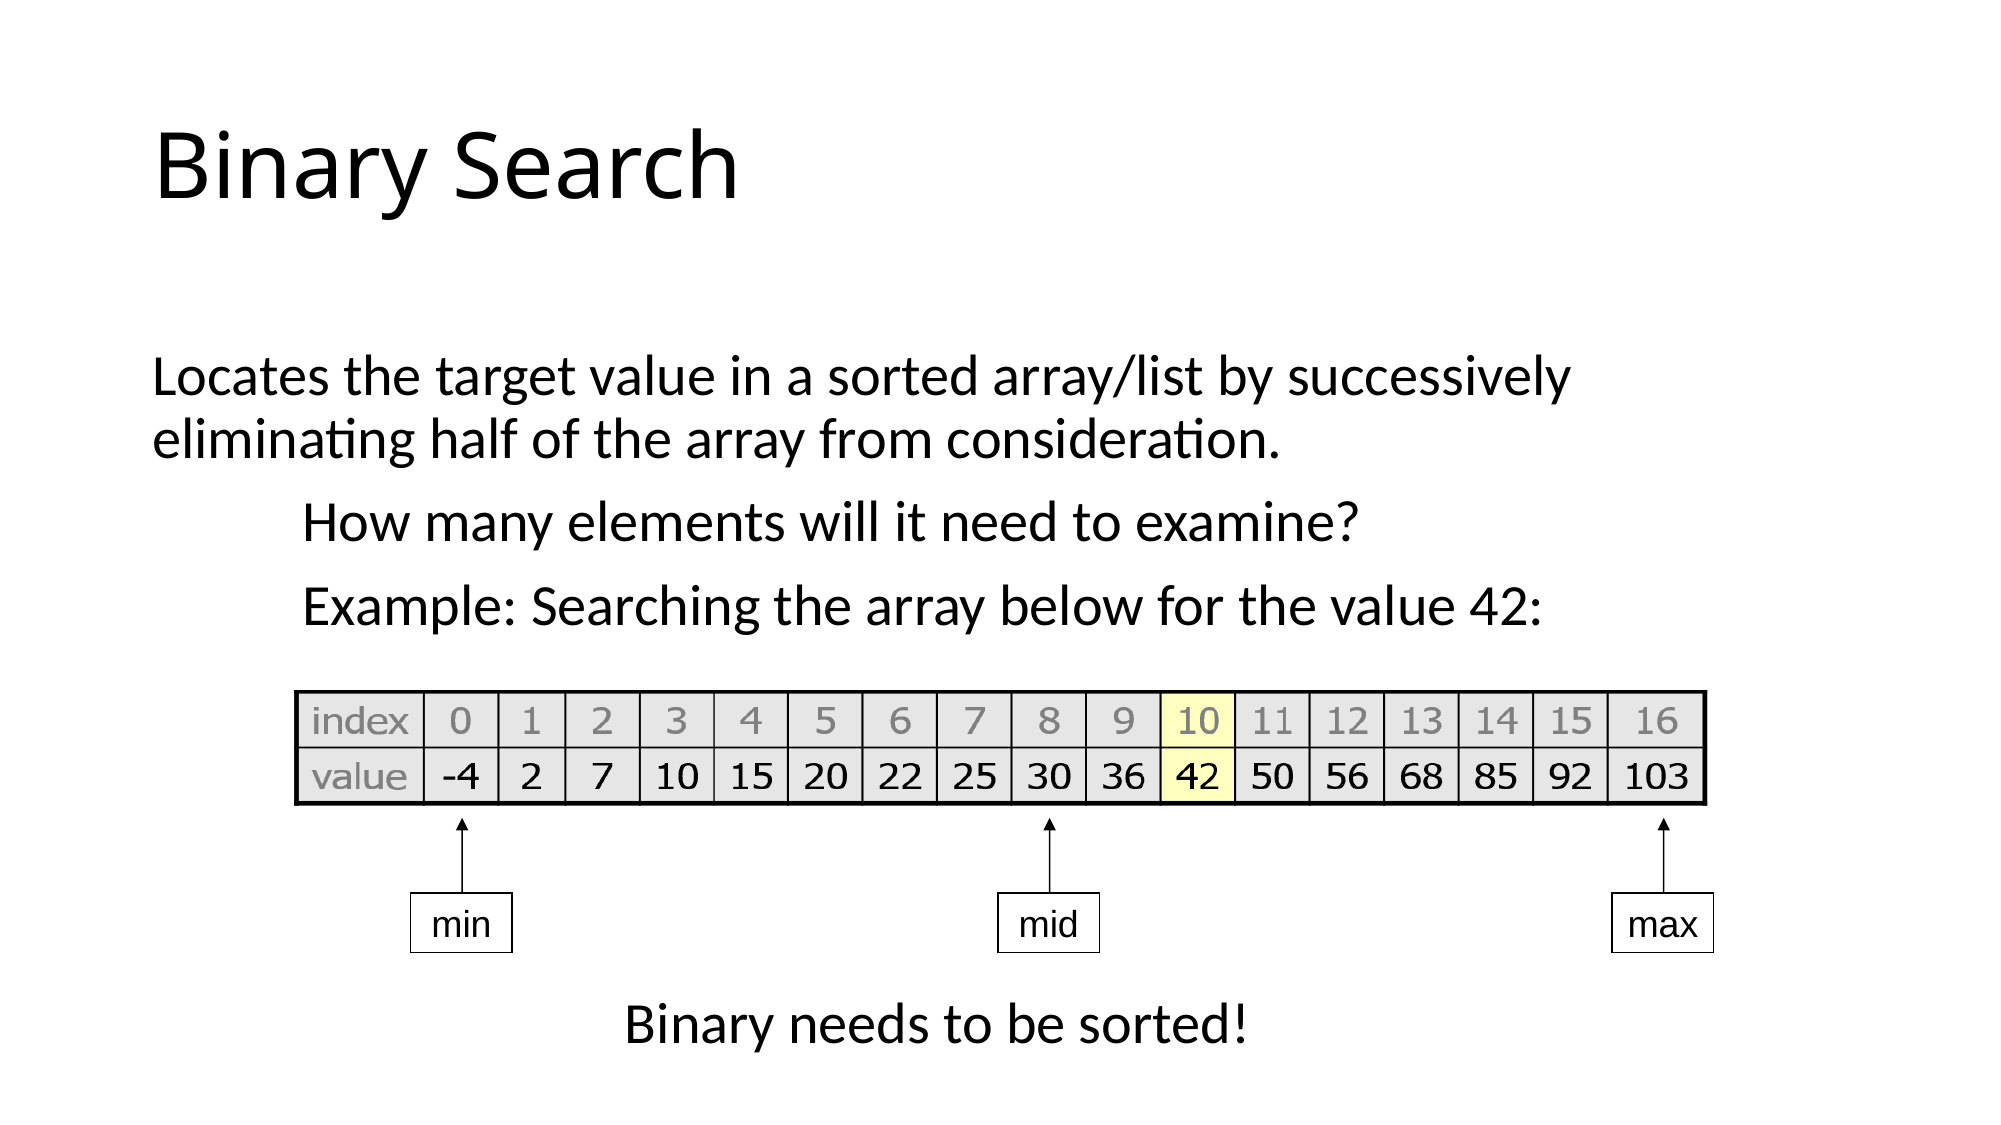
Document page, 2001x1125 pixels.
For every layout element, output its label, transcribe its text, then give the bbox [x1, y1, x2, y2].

title Binary Search [137, 59, 1863, 278]
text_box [1611, 817, 1714, 955]
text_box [410, 817, 513, 955]
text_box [997, 817, 1100, 955]
picture [286, 687, 1714, 818]
list Locates the target value in a sorted array/list by successively eliminating half of the array from consideration. How many elements will it need to examine? Example: Searching the array below for the value 42: Binary needs to be sorted! [137, 337, 1863, 1079]
